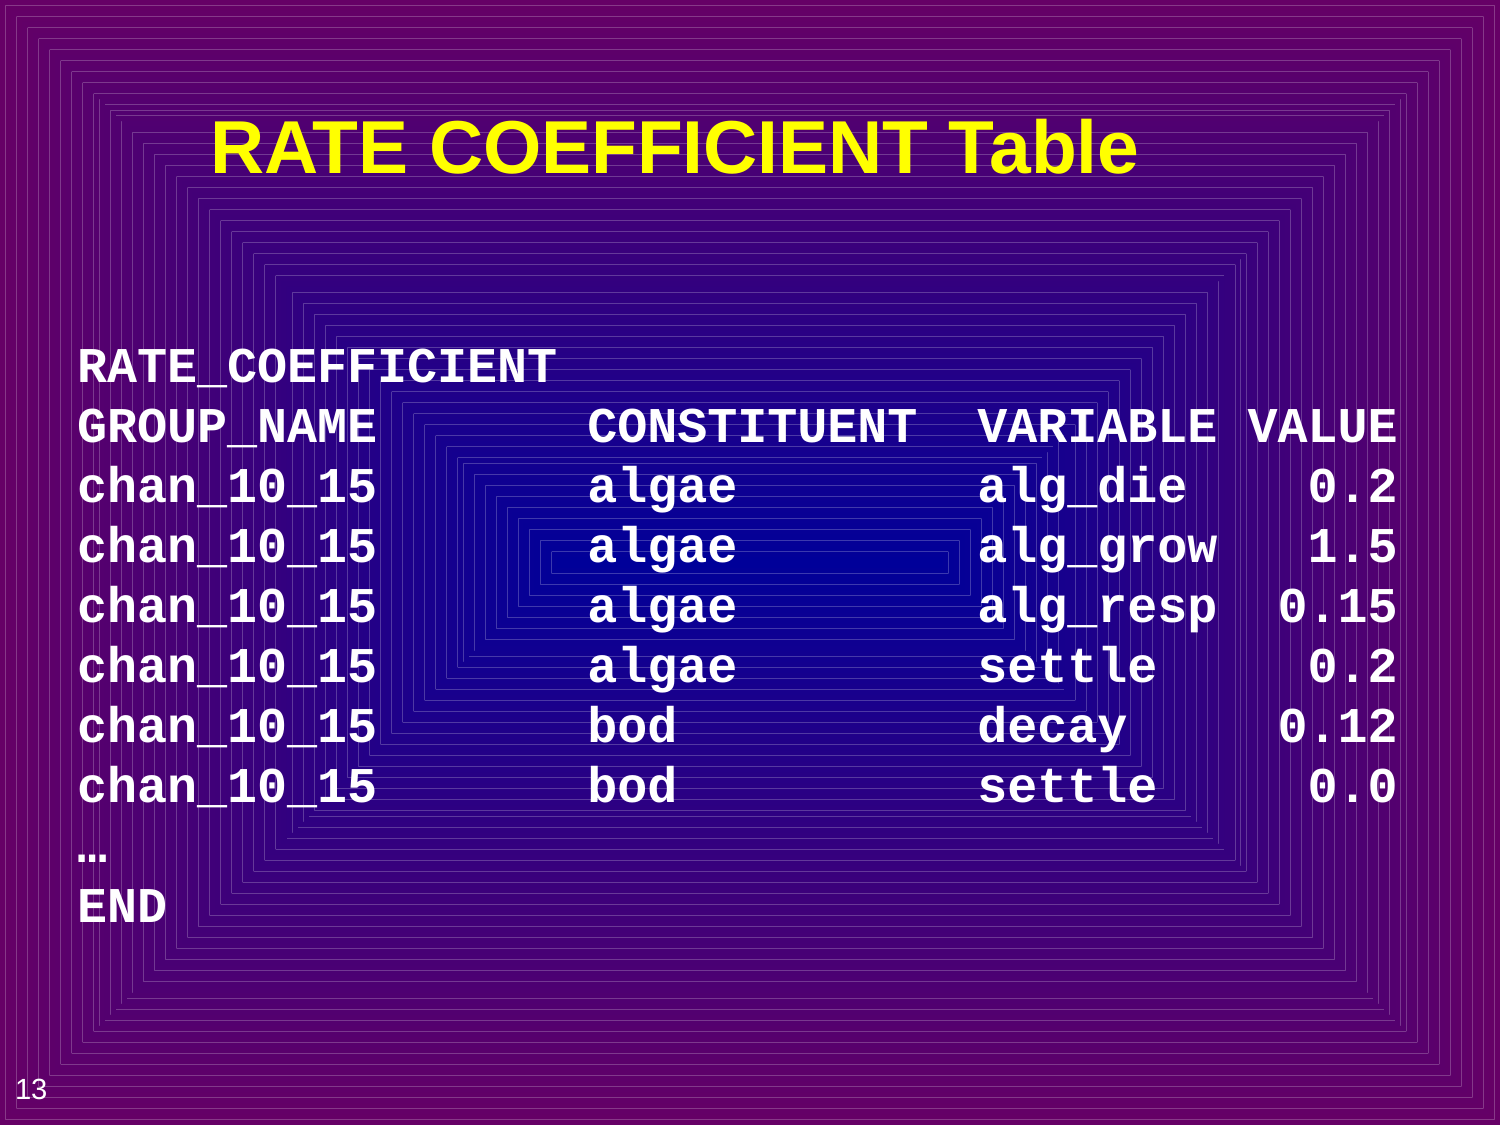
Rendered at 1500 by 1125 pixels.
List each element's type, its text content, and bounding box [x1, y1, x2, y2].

slide_number 13 [0, 1062, 313, 1125]
title RATE COEFFICIENT Table [0, 49, 1351, 238]
text_box RATE_COEFFICIENT GROUP_NAME CONSTITUENT VARIABLE VALUE chan_10_15 algae alg_die 0.2 chan_10_15 algae alg_grow 1.5 chan_10_15 algae alg_resp 0.15 chan_10_15 algae settle 0.2 chan_10_15 bod decay 0.12 chan_10_15 bod settle 0.0 … END [62, 324, 1425, 940]
